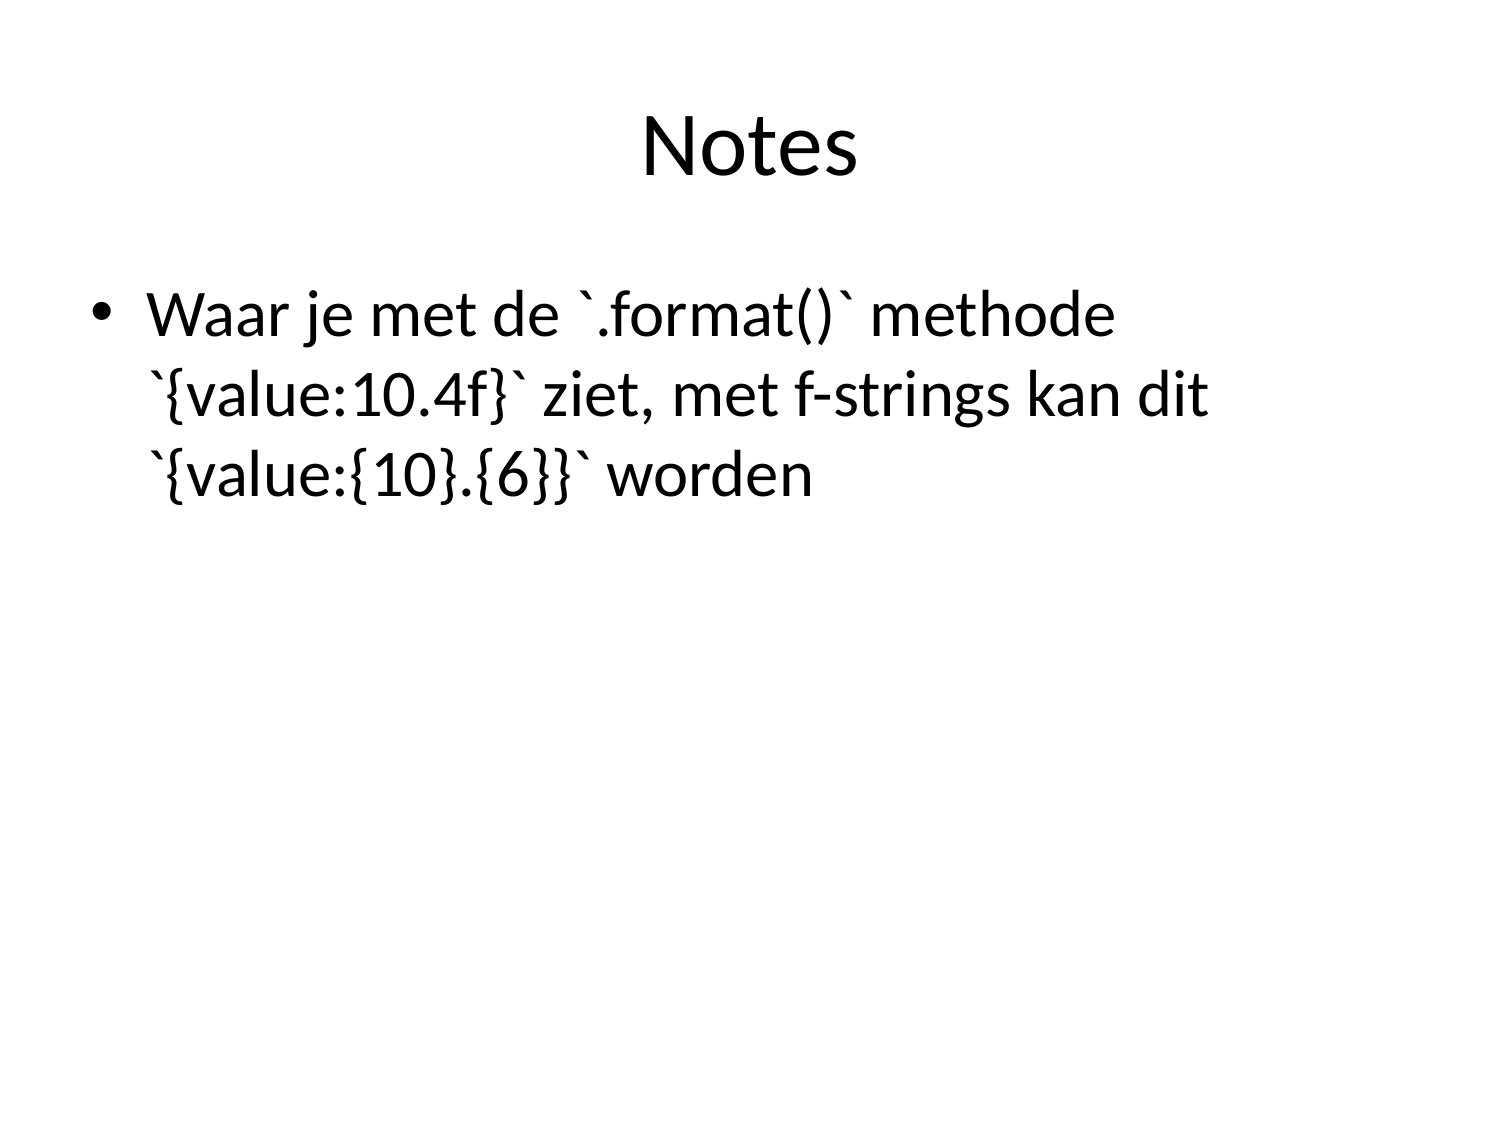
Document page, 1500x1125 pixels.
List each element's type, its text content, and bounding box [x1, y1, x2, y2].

list Waar je met de `.format()` methode `{value:10.4f}` ziet, met f-strings kan dit `{value:{10}.{6}}` worden [75, 262, 1425, 1005]
title Notes [75, 45, 1425, 233]
